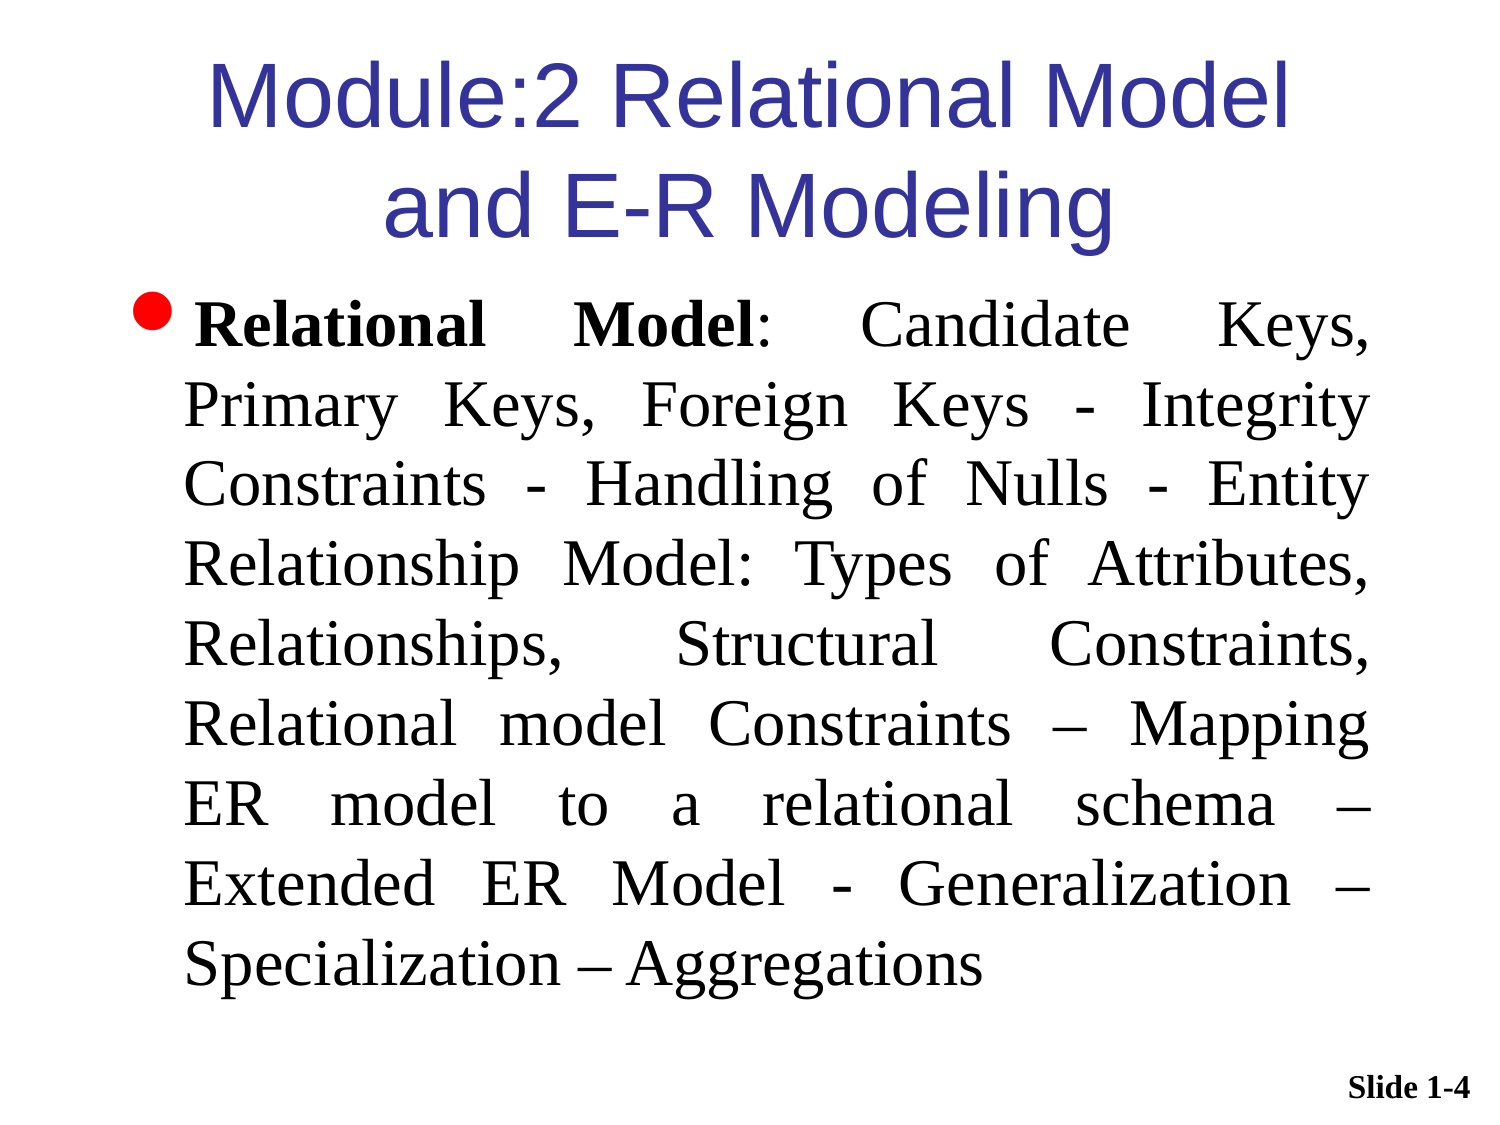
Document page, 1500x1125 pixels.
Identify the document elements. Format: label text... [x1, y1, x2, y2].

slide_number Slide 1-4 [1209, 1058, 1487, 1112]
title Module:2 Relational Model and E-R Modeling [112, 52, 1388, 241]
list Relational Model: Candidate Keys, Primary Keys, Foreign Keys - Integrity Constraints - Handling of Nulls - Entity Relationship Model: Types of Attributes, Relationships, Structural Constraints, Relational model Constraints – Mapping ER model to a relational schema – Extended ER Model - Generalization – Specialization – Aggregations [112, 271, 1388, 948]
